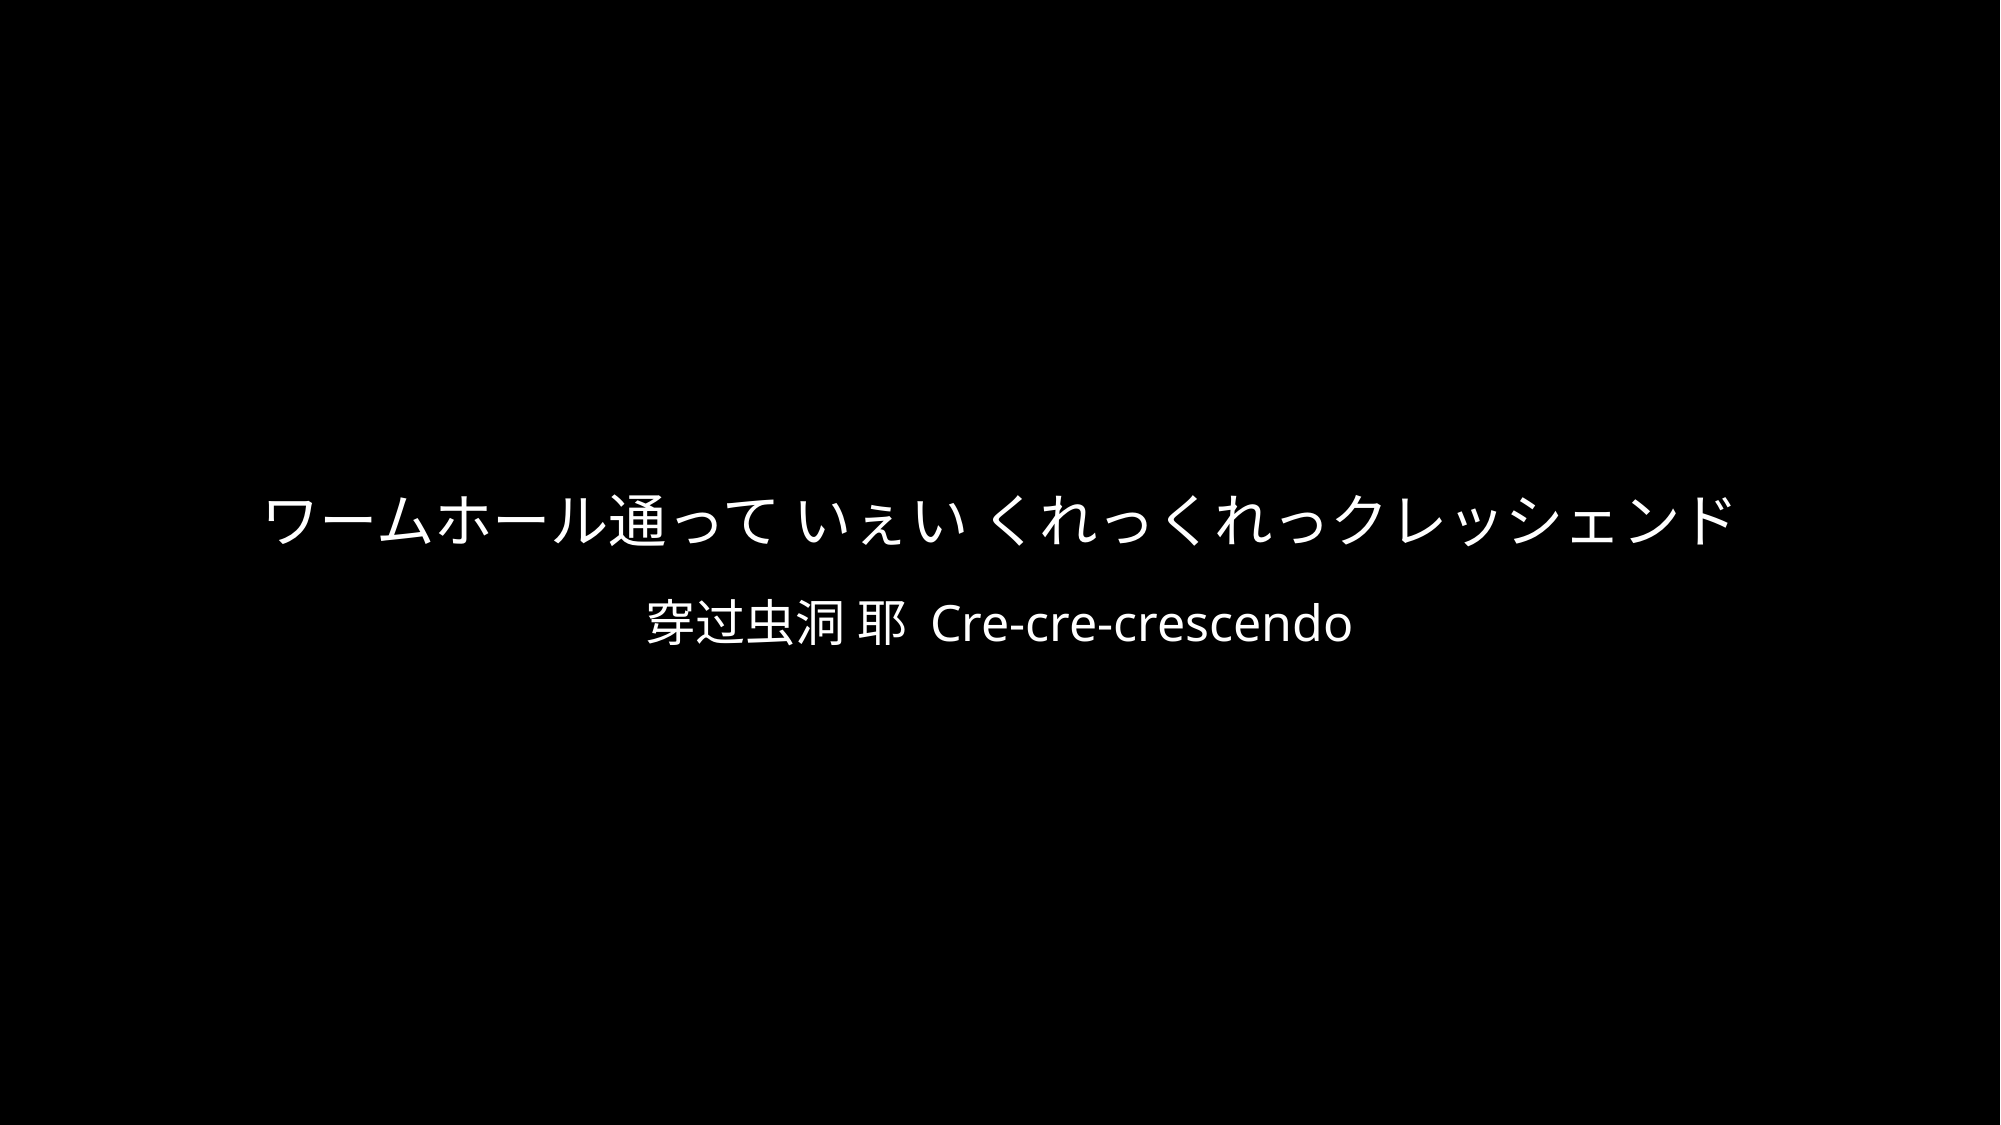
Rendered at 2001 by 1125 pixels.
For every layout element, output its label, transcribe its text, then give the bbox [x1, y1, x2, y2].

title ワームホール通って いぇい くれっくれっクレッシェンド [0, 170, 2000, 563]
subtitle 穿过虫洞 耶 Cre-cre-crescendo [0, 590, 2000, 863]
